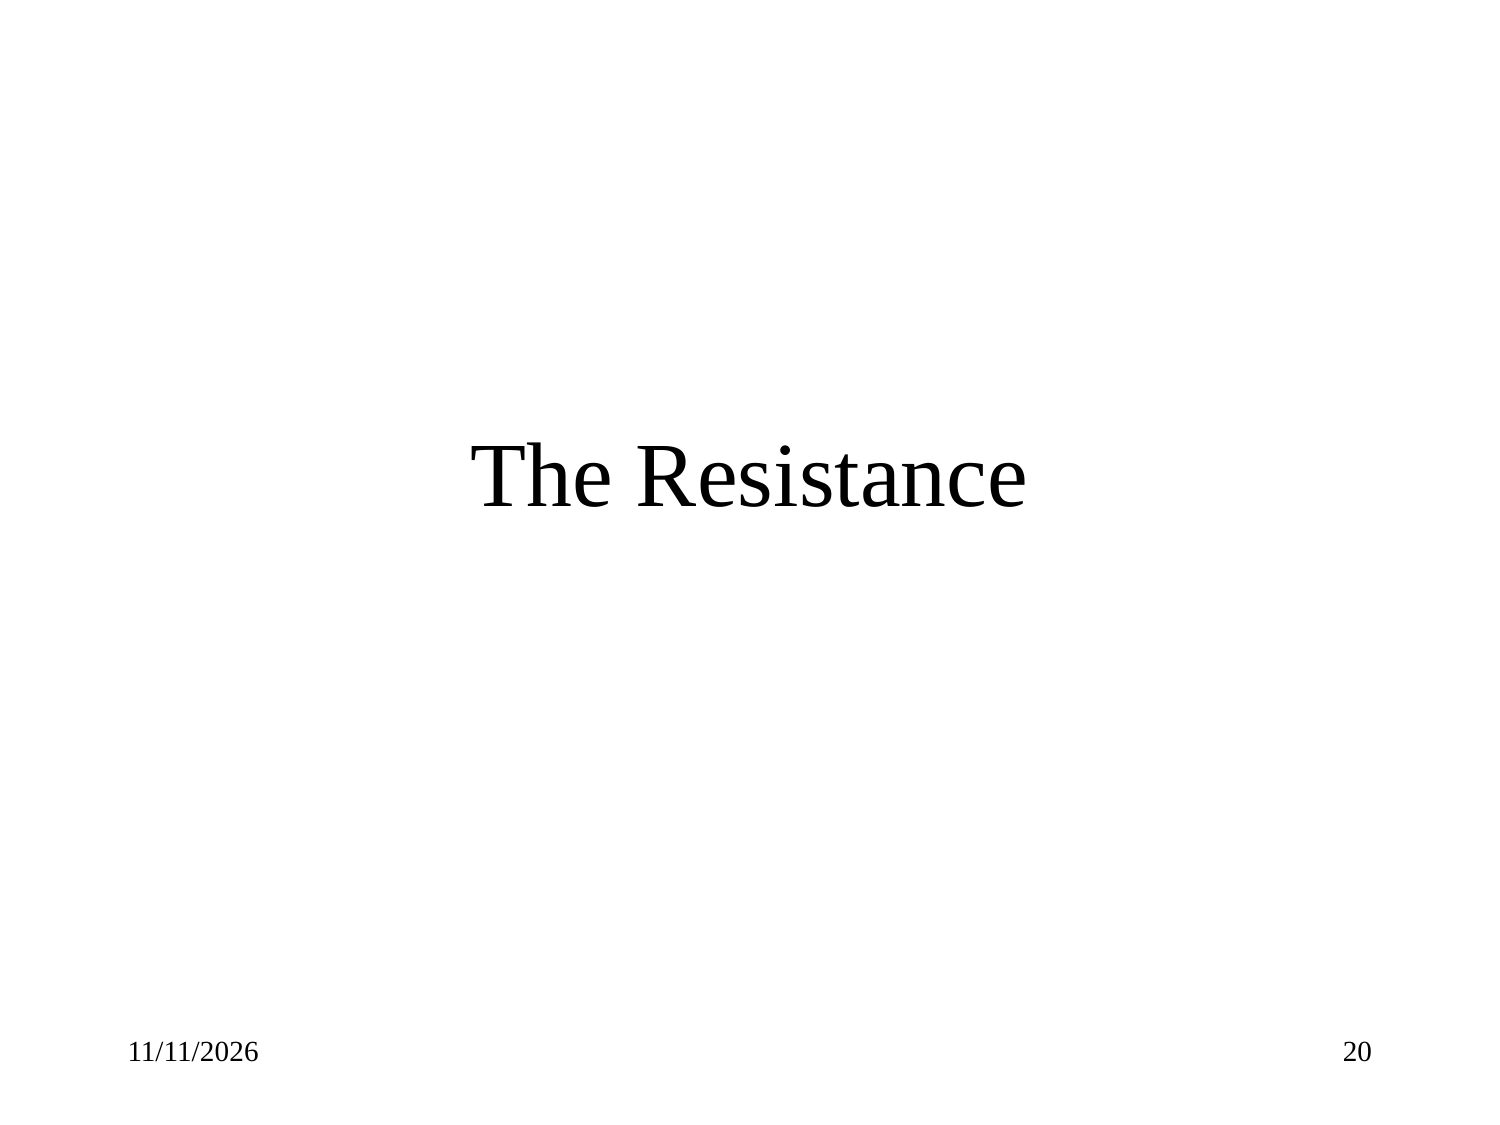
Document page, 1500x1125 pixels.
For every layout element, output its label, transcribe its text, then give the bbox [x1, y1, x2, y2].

slide_number 20 [1074, 1024, 1388, 1101]
title The Resistance [112, 349, 1388, 591]
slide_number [112, 1024, 426, 1101]
